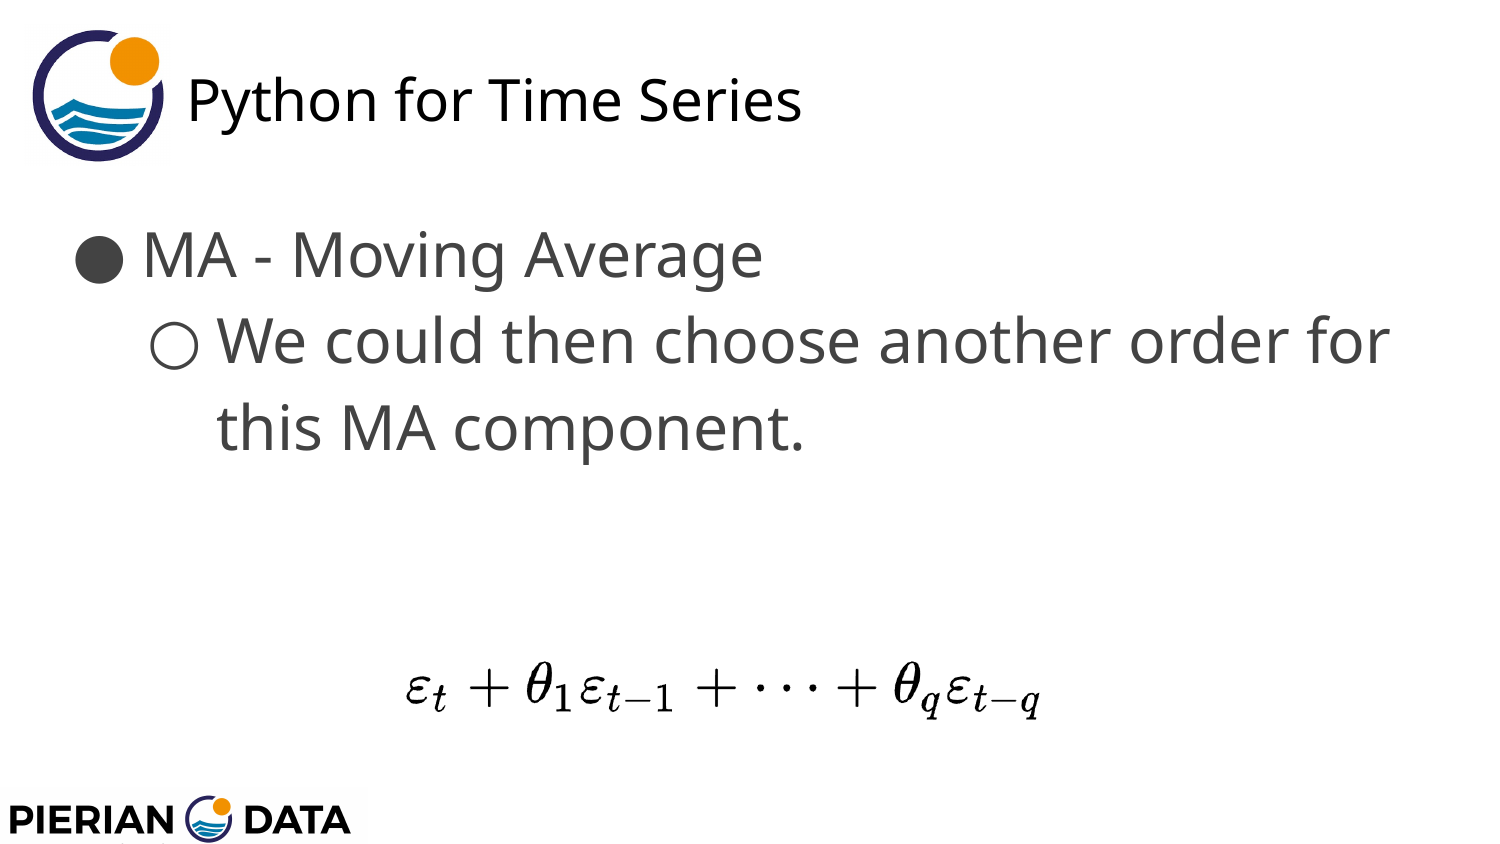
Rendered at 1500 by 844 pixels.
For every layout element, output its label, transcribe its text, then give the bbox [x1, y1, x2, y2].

list MA - Moving Average We could then choose another order for this MA component. [51, 189, 1449, 750]
picture [393, 641, 1049, 736]
picture [24, 24, 172, 167]
picture [0, 787, 368, 844]
title Python for Time Series [176, 48, 1449, 143]
